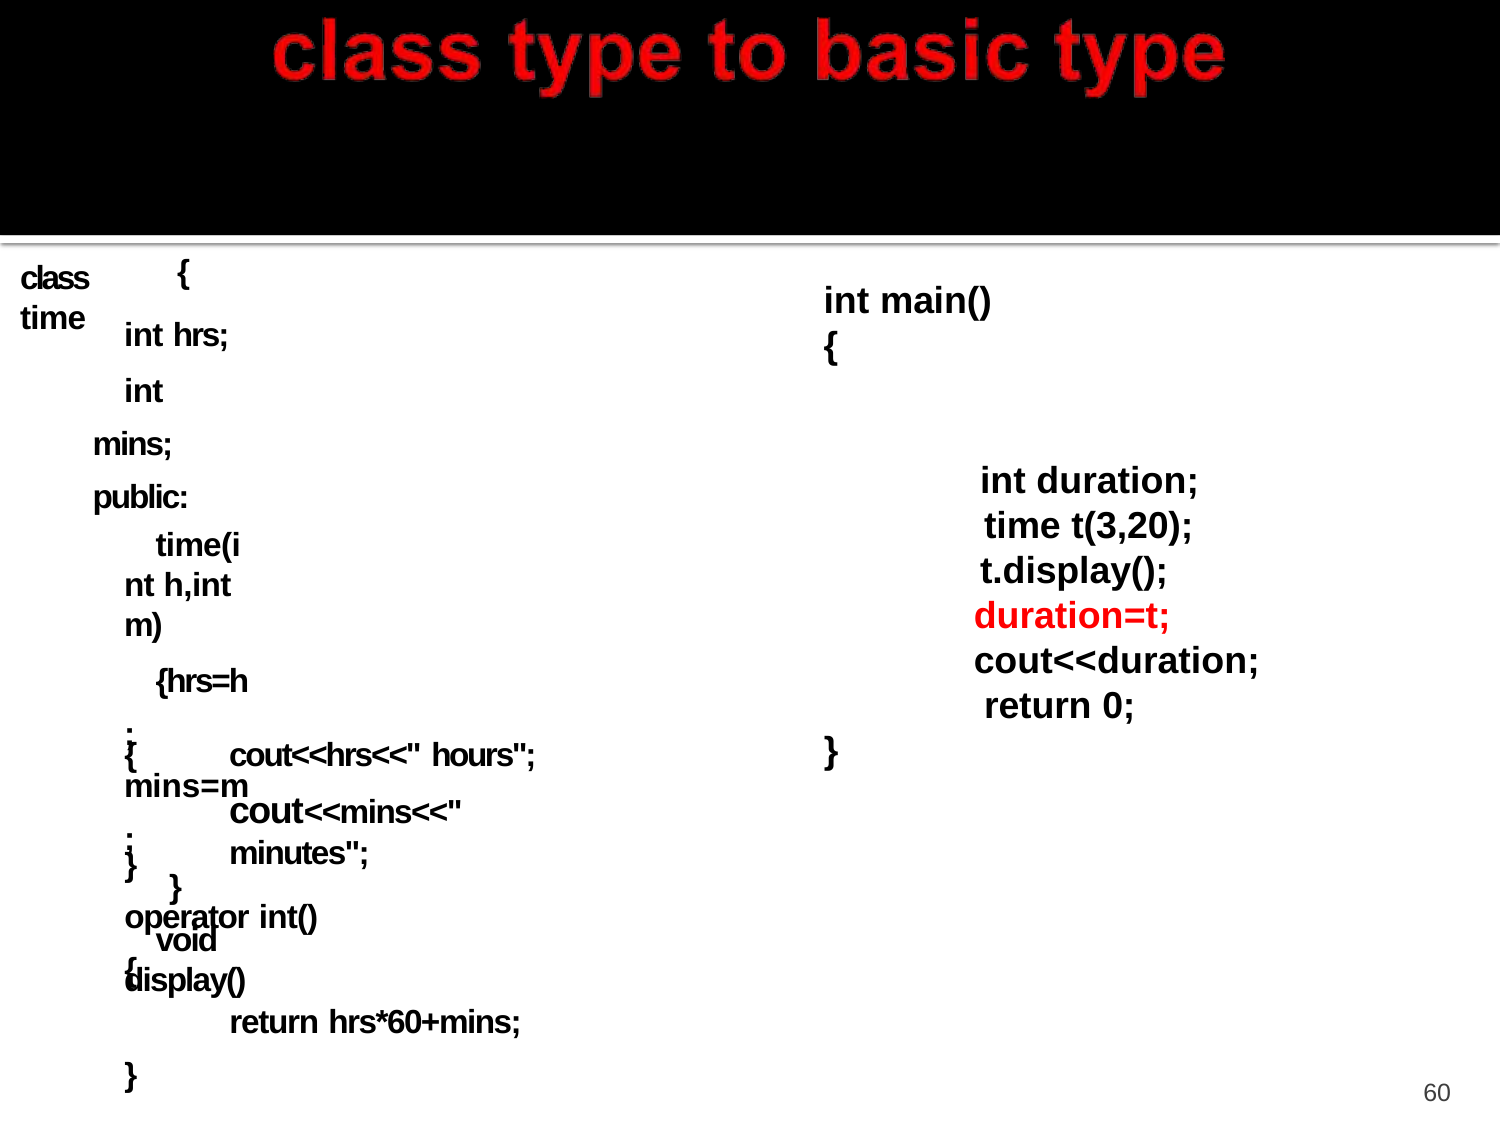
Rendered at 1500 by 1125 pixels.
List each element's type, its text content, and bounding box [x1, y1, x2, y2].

text_box } [122, 1051, 137, 1094]
text_box [273, 17, 1225, 99]
text_box { [174, 248, 190, 291]
text_box int main() { [821, 274, 995, 367]
text_box int duration; time t(3,20); t.display(); duration=t; cout<<duration; return 0; [971, 454, 1262, 727]
text_box int hrs; int mins; public: time(int h,int m) {hrs=h; mins=m; } void display() [90, 298, 363, 998]
text_box cout<<hrs<<" hours"; cout<<mins<<" minutes"; [227, 719, 611, 872]
text_box } [821, 724, 841, 772]
text_box { [122, 731, 137, 773]
picture [0, 244, 1500, 251]
text_box 60 [1421, 1074, 1454, 1107]
text_box class time [18, 254, 164, 336]
text_box } operator int() { return hrs*60+mins; [122, 828, 523, 1041]
